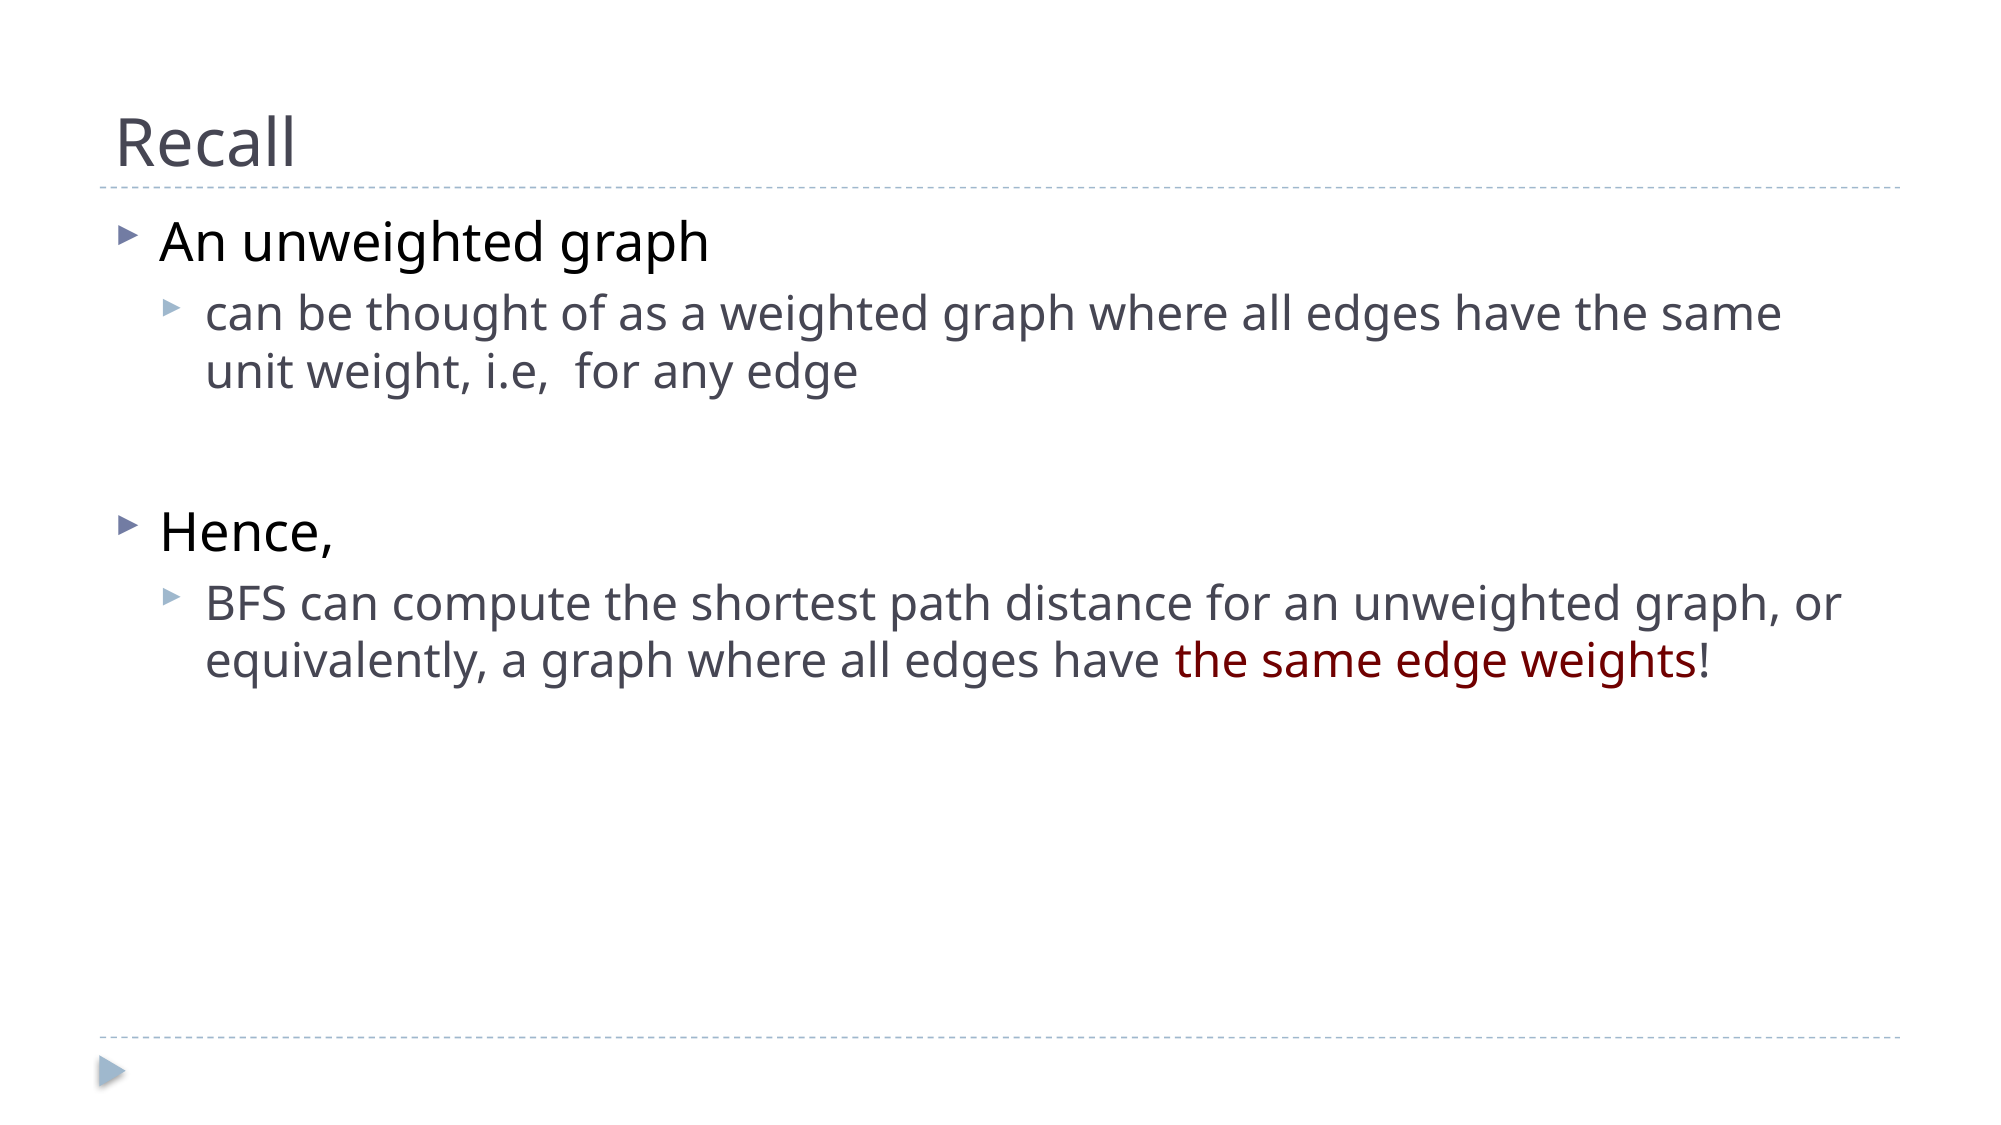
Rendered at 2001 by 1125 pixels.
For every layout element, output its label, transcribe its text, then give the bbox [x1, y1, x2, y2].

title Recall [99, 24, 1901, 188]
